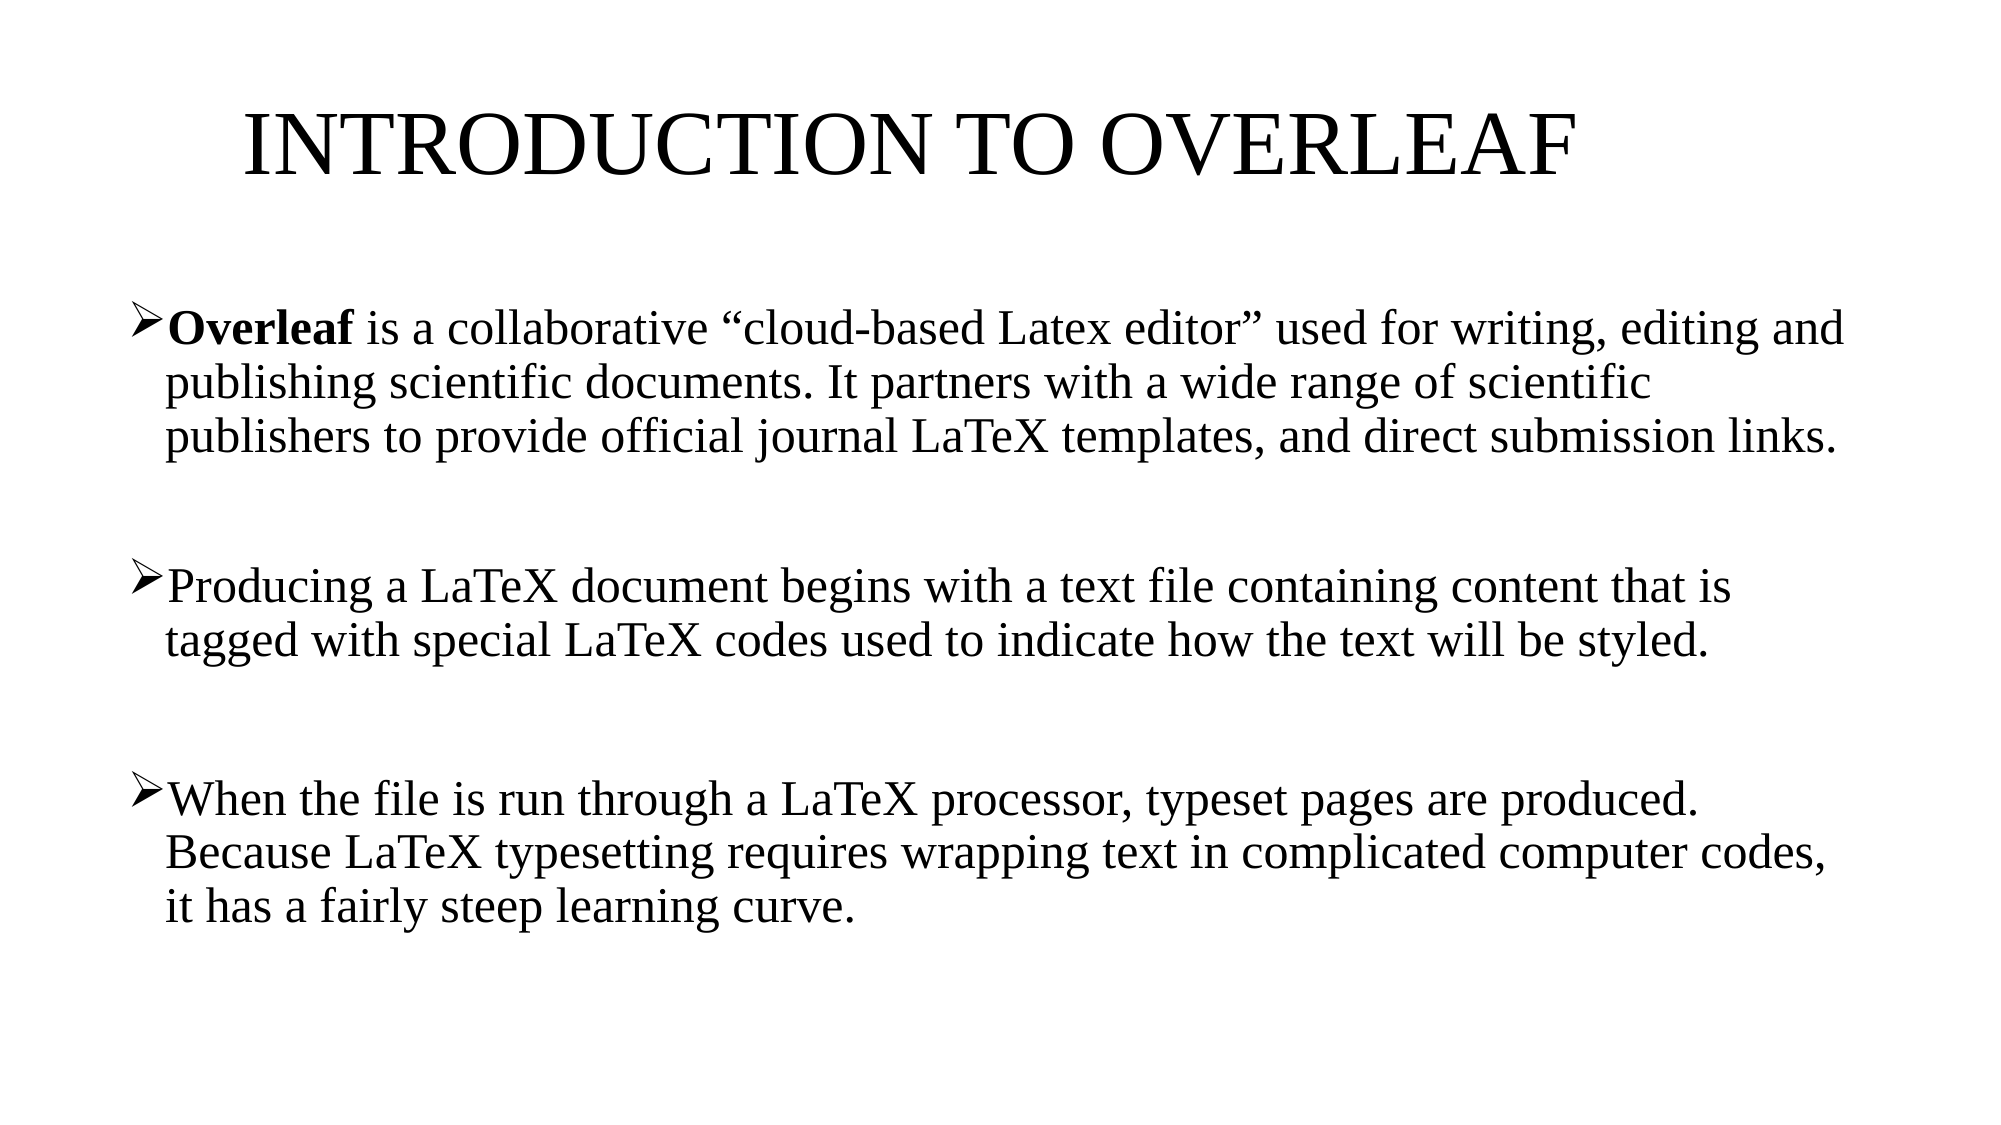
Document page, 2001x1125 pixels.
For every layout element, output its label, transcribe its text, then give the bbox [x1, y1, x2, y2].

list Overleaf is a collaborative “cloud-based Latex editor” used for writing, editing and publishing scientific documents. It partners with a wide range of scientific publishers to provide official journal LaTeX templates, and direct submission links. Producing a LaTeX document begins with a text file containing content that is tagged with special LaTeX codes used to indicate how the text will be styled. When the file is run through a LaTeX processor, typeset pages are produced. Because LaTeX typesetting requires wrapping text in complicated computer codes, it has a fairly steep learning curve. [112, 294, 1863, 1014]
title INTRODUCTION TO OVERLEAF [112, 36, 1838, 254]
